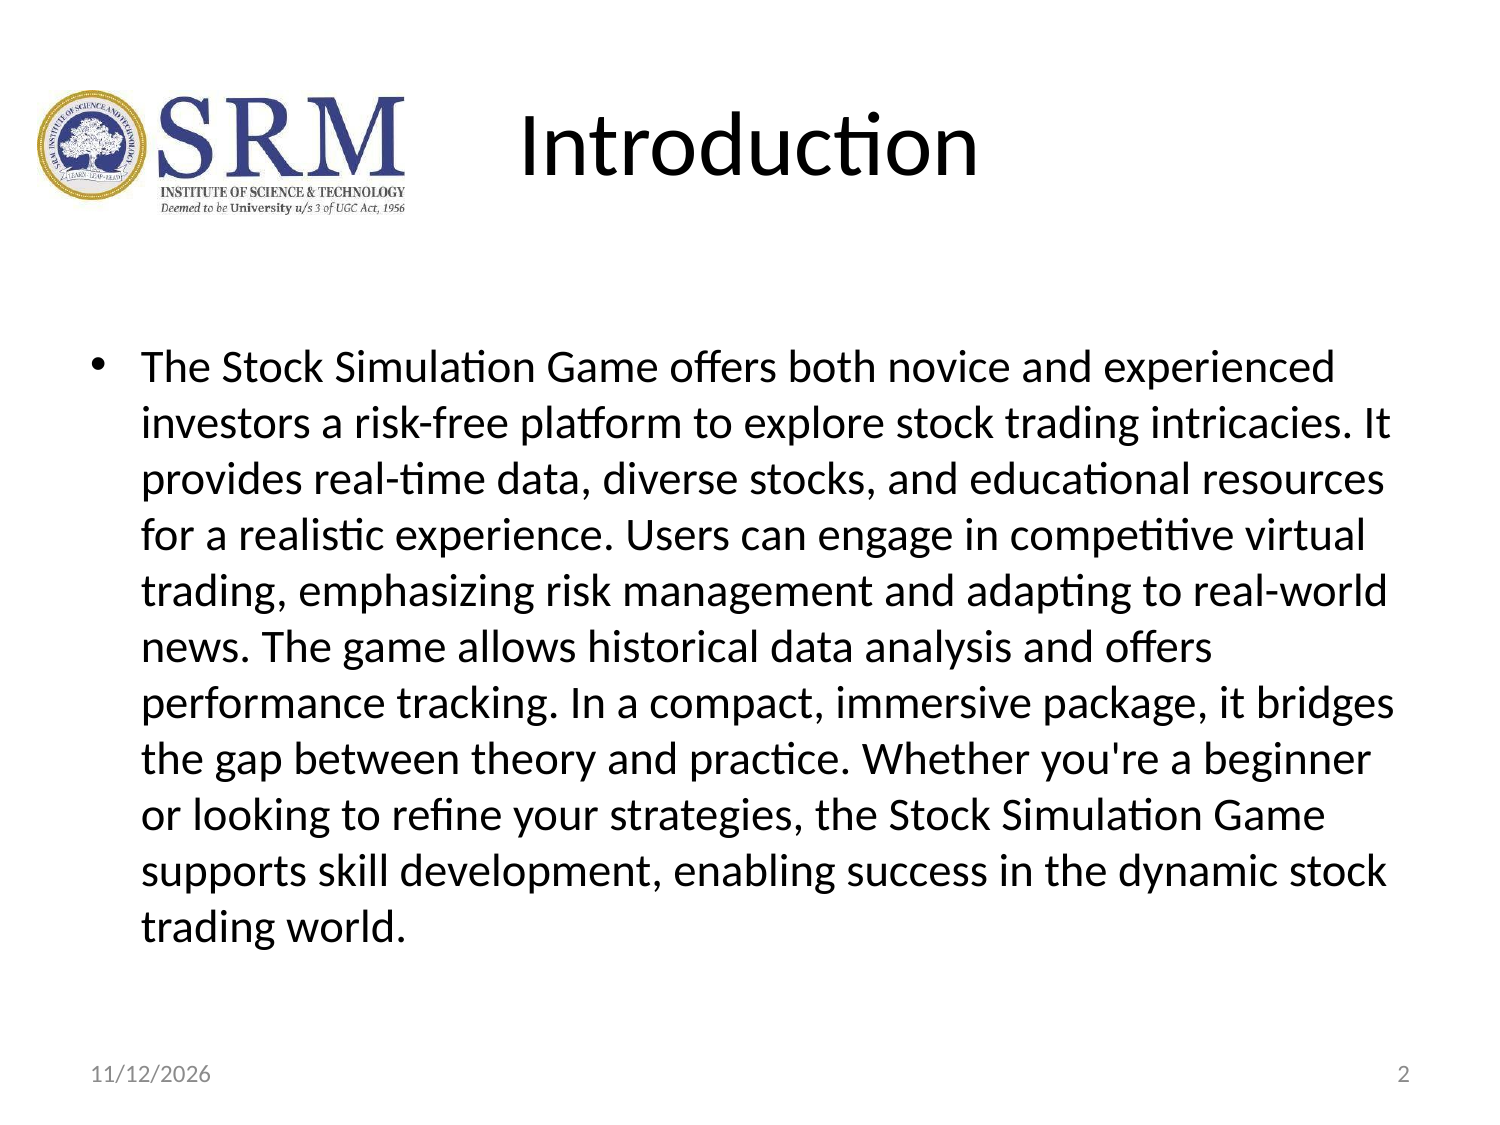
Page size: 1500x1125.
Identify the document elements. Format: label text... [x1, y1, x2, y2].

title Introduction [75, 45, 1425, 233]
picture [37, 90, 405, 215]
slide_number 2 [1074, 1042, 1425, 1103]
list The Stock Simulation Game offers both novice and experienced investors a risk-free platform to explore stock trading intricacies. It provides real-time data, diverse stocks, and educational resources for a realistic experience. Users can engage in competitive virtual trading, emphasizing risk management and adapting to real-world news. The game allows historical data analysis and offers performance tracking. In a compact, immersive package, it bridges the gap between theory and practice. Whether you're a beginner or looking to refine your strategies, the Stock Simulation Game supports skill development, enabling success in the dynamic stock trading world. [75, 262, 1425, 1005]
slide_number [75, 1042, 425, 1103]
